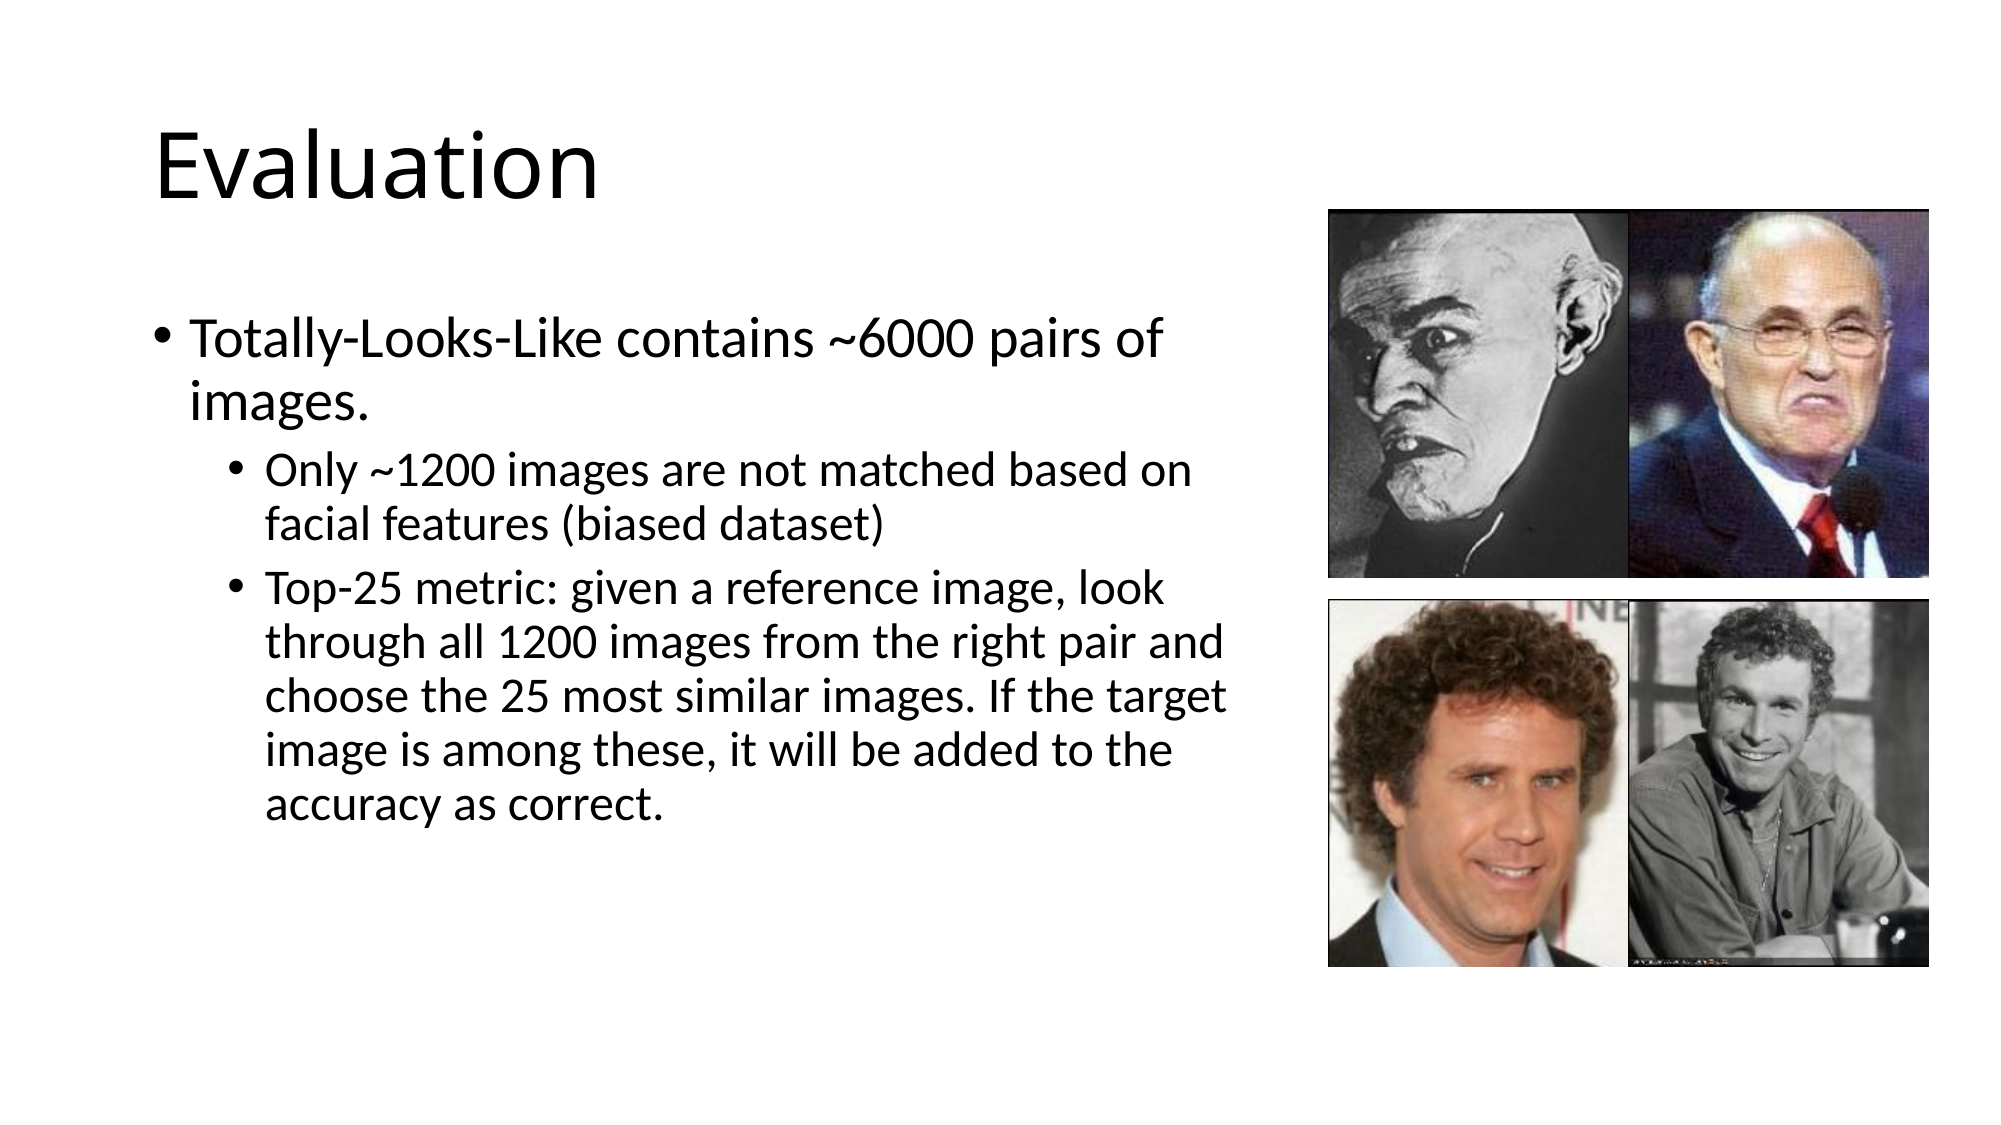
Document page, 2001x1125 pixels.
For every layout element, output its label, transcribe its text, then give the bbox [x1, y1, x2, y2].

picture [1328, 209, 1929, 578]
title Evaluation [137, 59, 1863, 278]
picture [1328, 599, 1929, 967]
list Totally-Looks-Like contains ~6000 pairs of images. Only ~1200 images are not matched based on facial features (biased dataset) Top-25 metric: given a reference image, look through all 1200 images from the right pair and choose the 25 most similar images. If the target image is among these, it will be added to the accuracy as correct. [137, 299, 1277, 1014]
